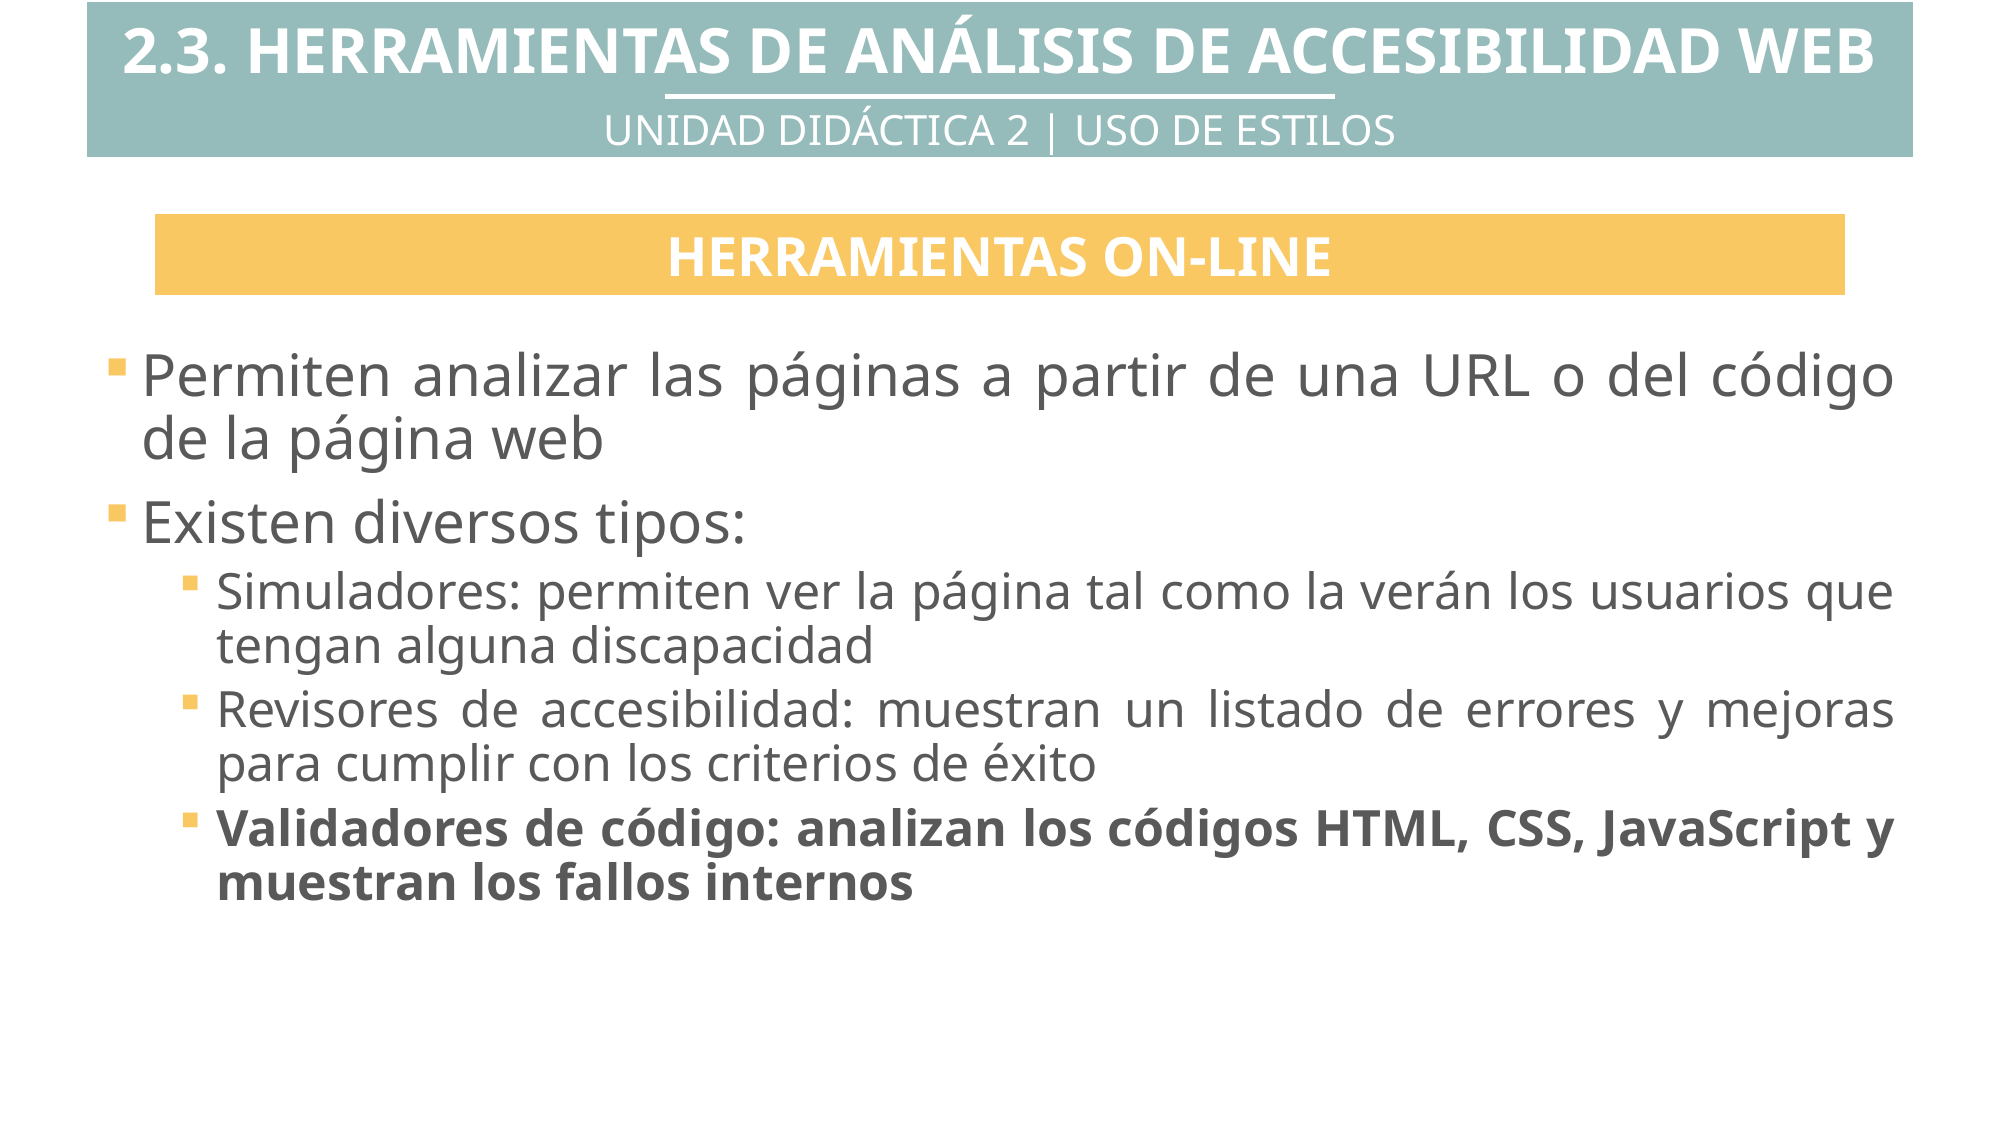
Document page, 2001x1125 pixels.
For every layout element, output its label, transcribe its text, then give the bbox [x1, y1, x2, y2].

text_box HERRAMIENTAS ON-LINE [155, 214, 1845, 295]
list Permiten analizar las páginas a partir de una URL o del código de la página web Existen diversos tipos: Simuladores: permiten ver la página tal como la verán los usuarios que tengan alguna discapacidad Revisores de accesibilidad: muestran un listado de errores y mejoras para cumplir con los criterios de éxito Validadores de código: analizan los códigos HTML, CSS, JavaScript y muestran los fallos internos [88, 248, 1912, 1082]
text_box UNIDAD DIDÁCTICA 2 | USO DE ESTILOS [87, 102, 1913, 157]
text_box 2.3. HERRAMIENTAS DE ANÁLISIS DE ACCESIBILIDAD WEB [87, 2, 1913, 102]
